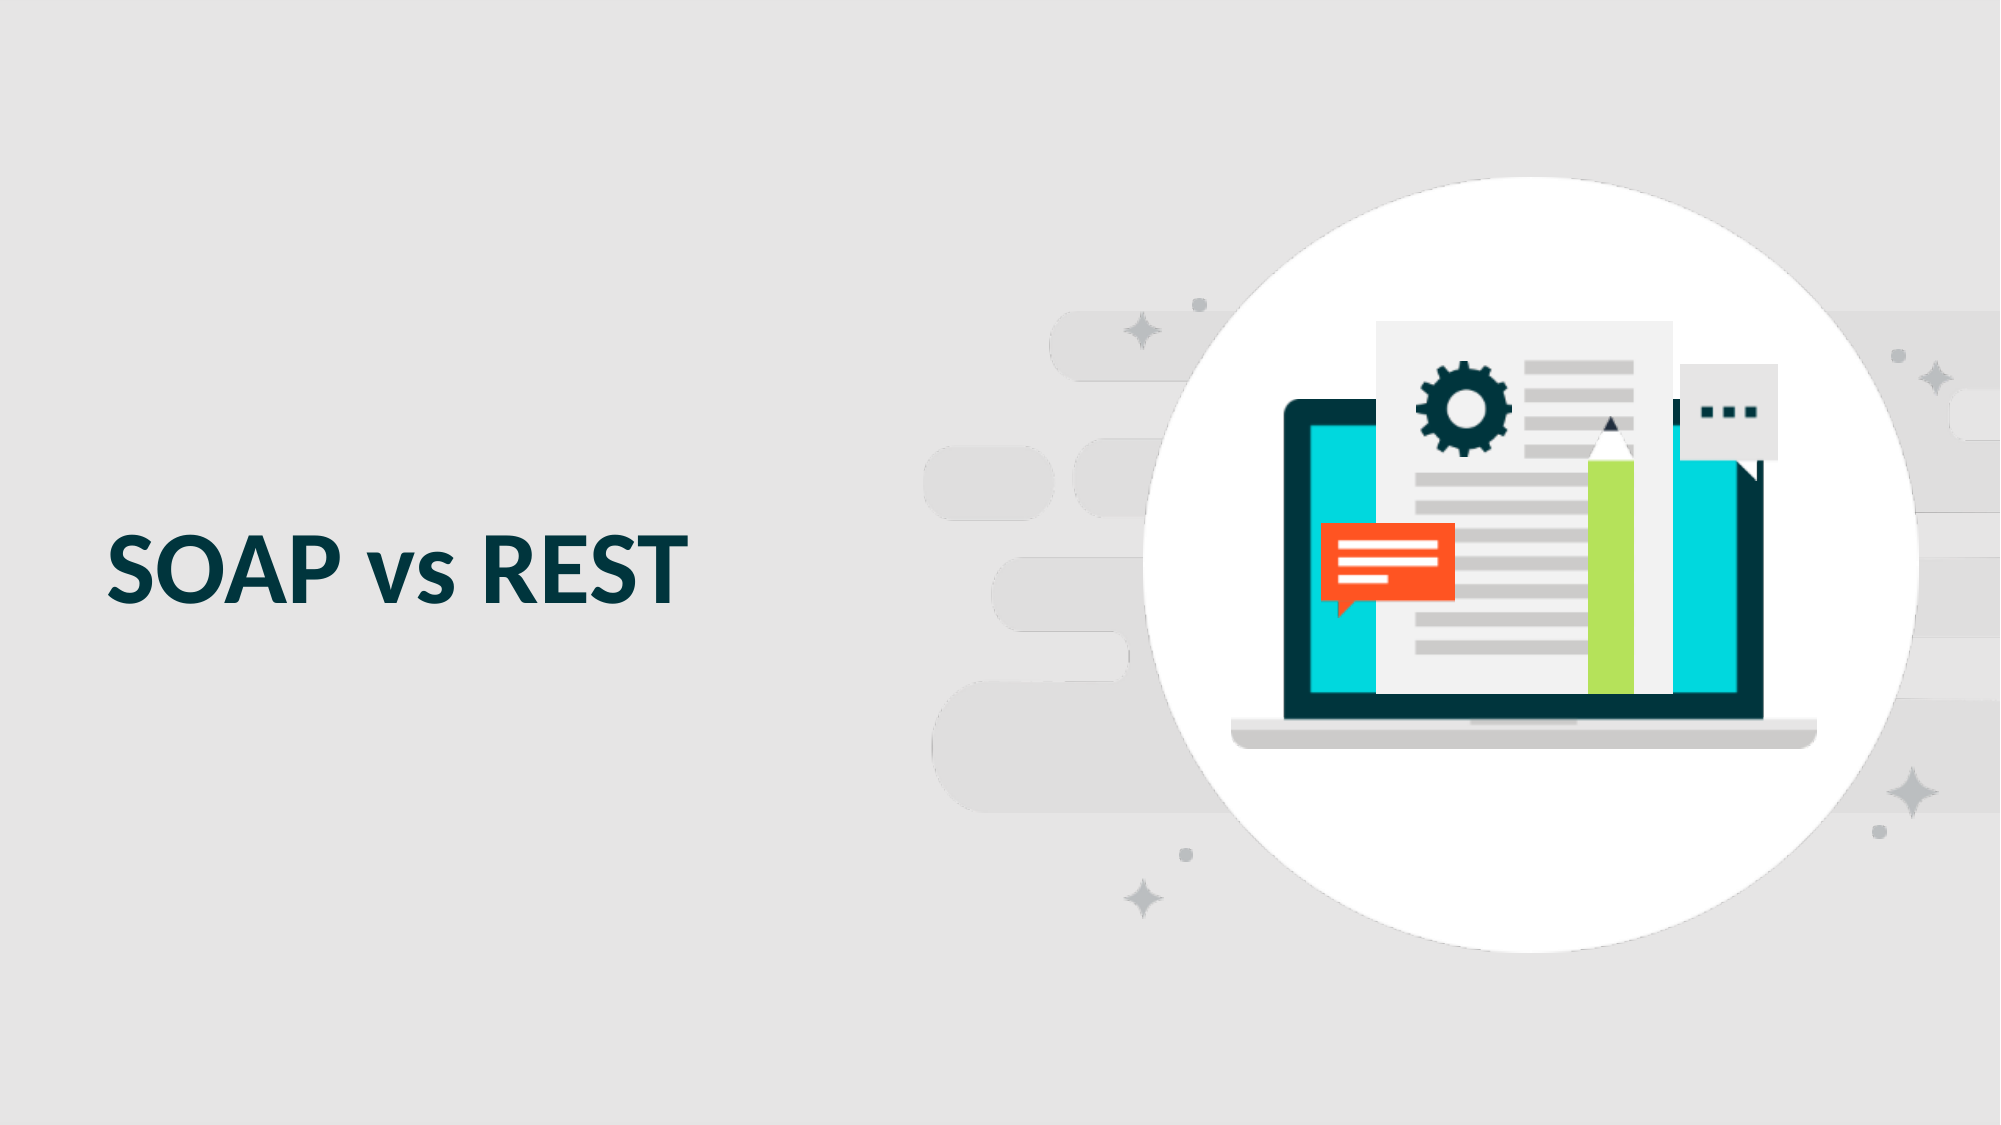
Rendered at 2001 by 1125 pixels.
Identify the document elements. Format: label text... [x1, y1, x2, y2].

picture [0, 0, 2000, 1125]
title SOAP vs REST [91, 366, 1062, 758]
